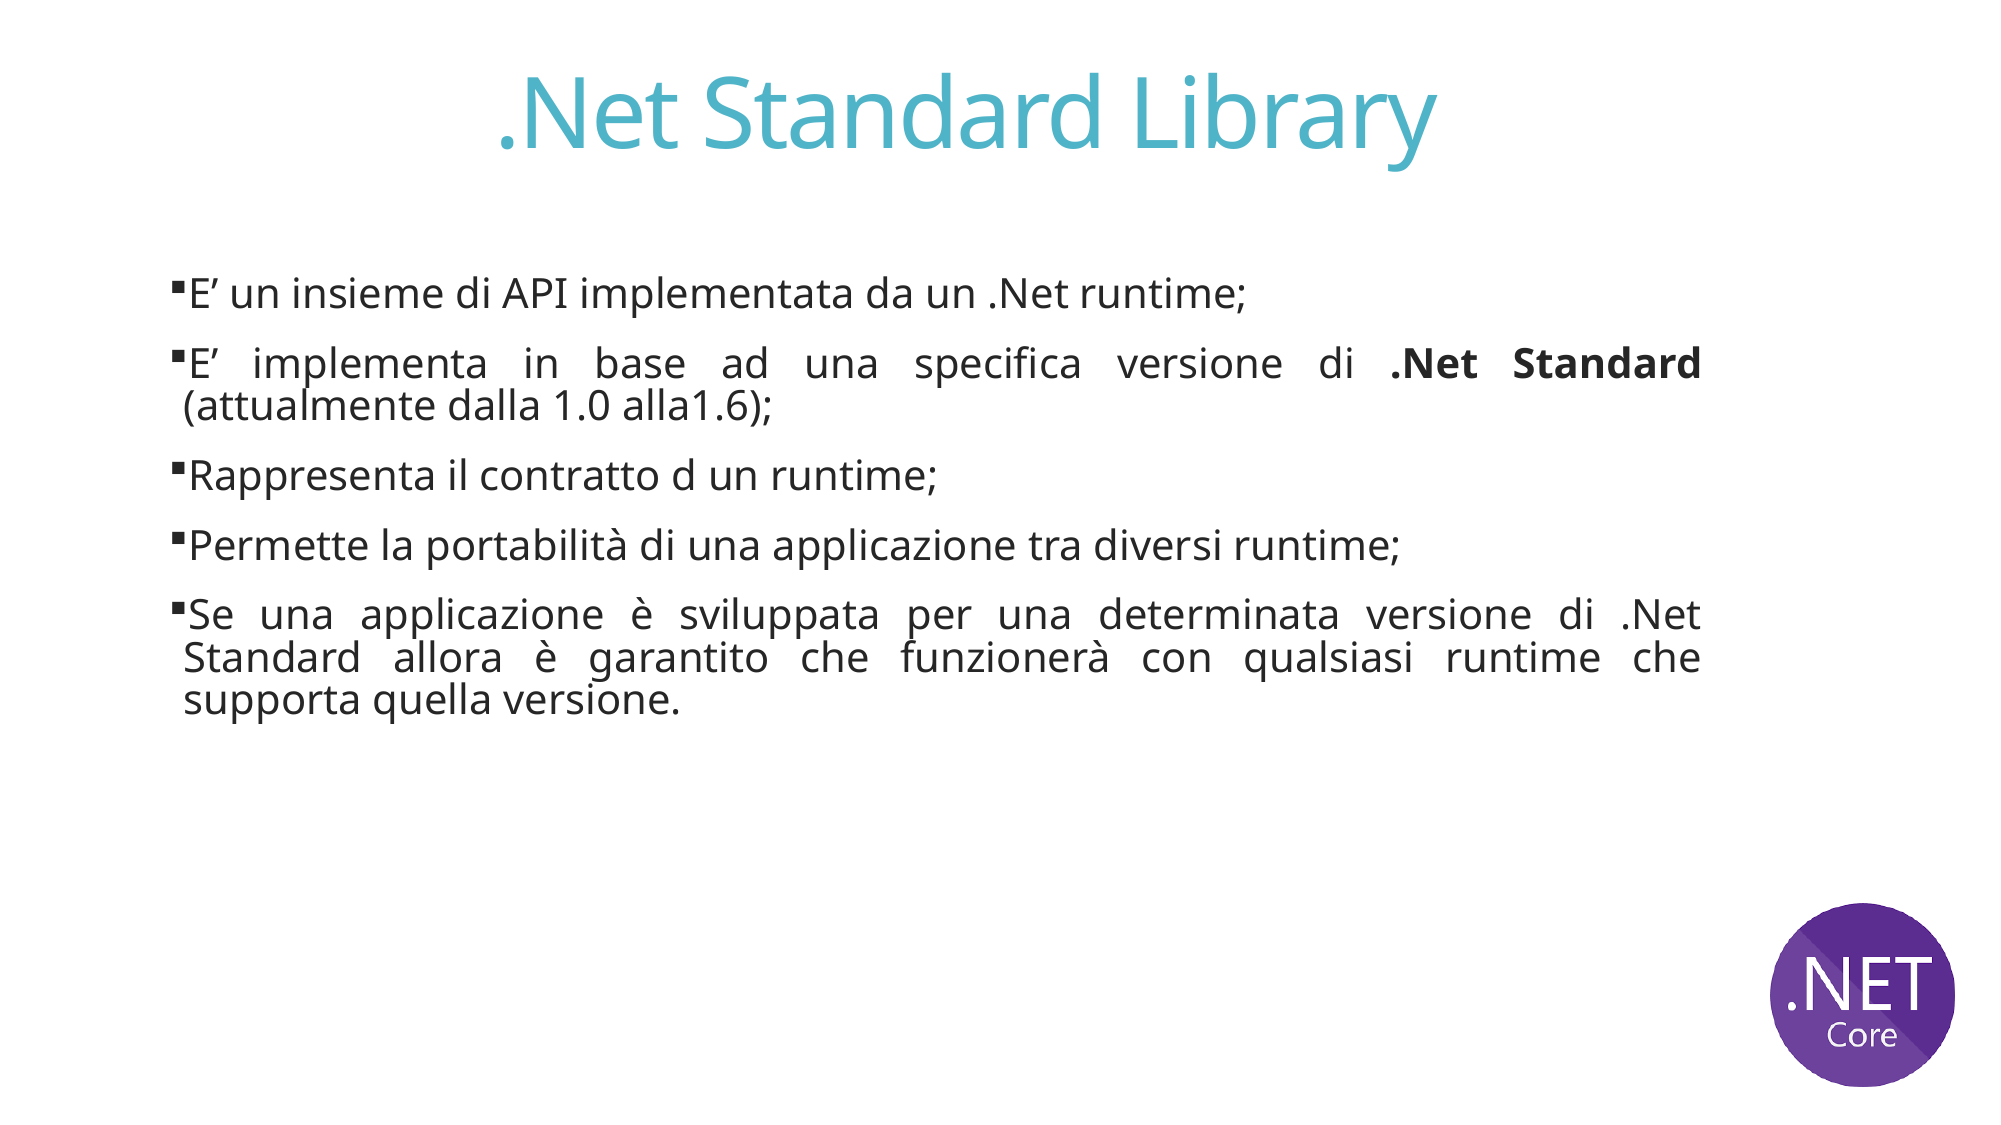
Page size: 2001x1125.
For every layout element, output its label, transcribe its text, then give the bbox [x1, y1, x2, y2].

list E’ un insieme di API implementata da un .Net runtime; E’ implementa in base ad una specifica versione di .Net Standard (attualmente dalla 1.0 alla1.6); Rappresenta il contratto d un runtime; Permette la portabilità di una applicazione tra diversi runtime; Se una applicazione è sviluppata per una determinata versione di .Net Standard allora è garantito che funzionerà con qualsiasi runtime che supporta quella versione. [153, 267, 1718, 772]
title .Net Standard Library [400, 60, 1533, 177]
picture [1770, 903, 1955, 1088]
